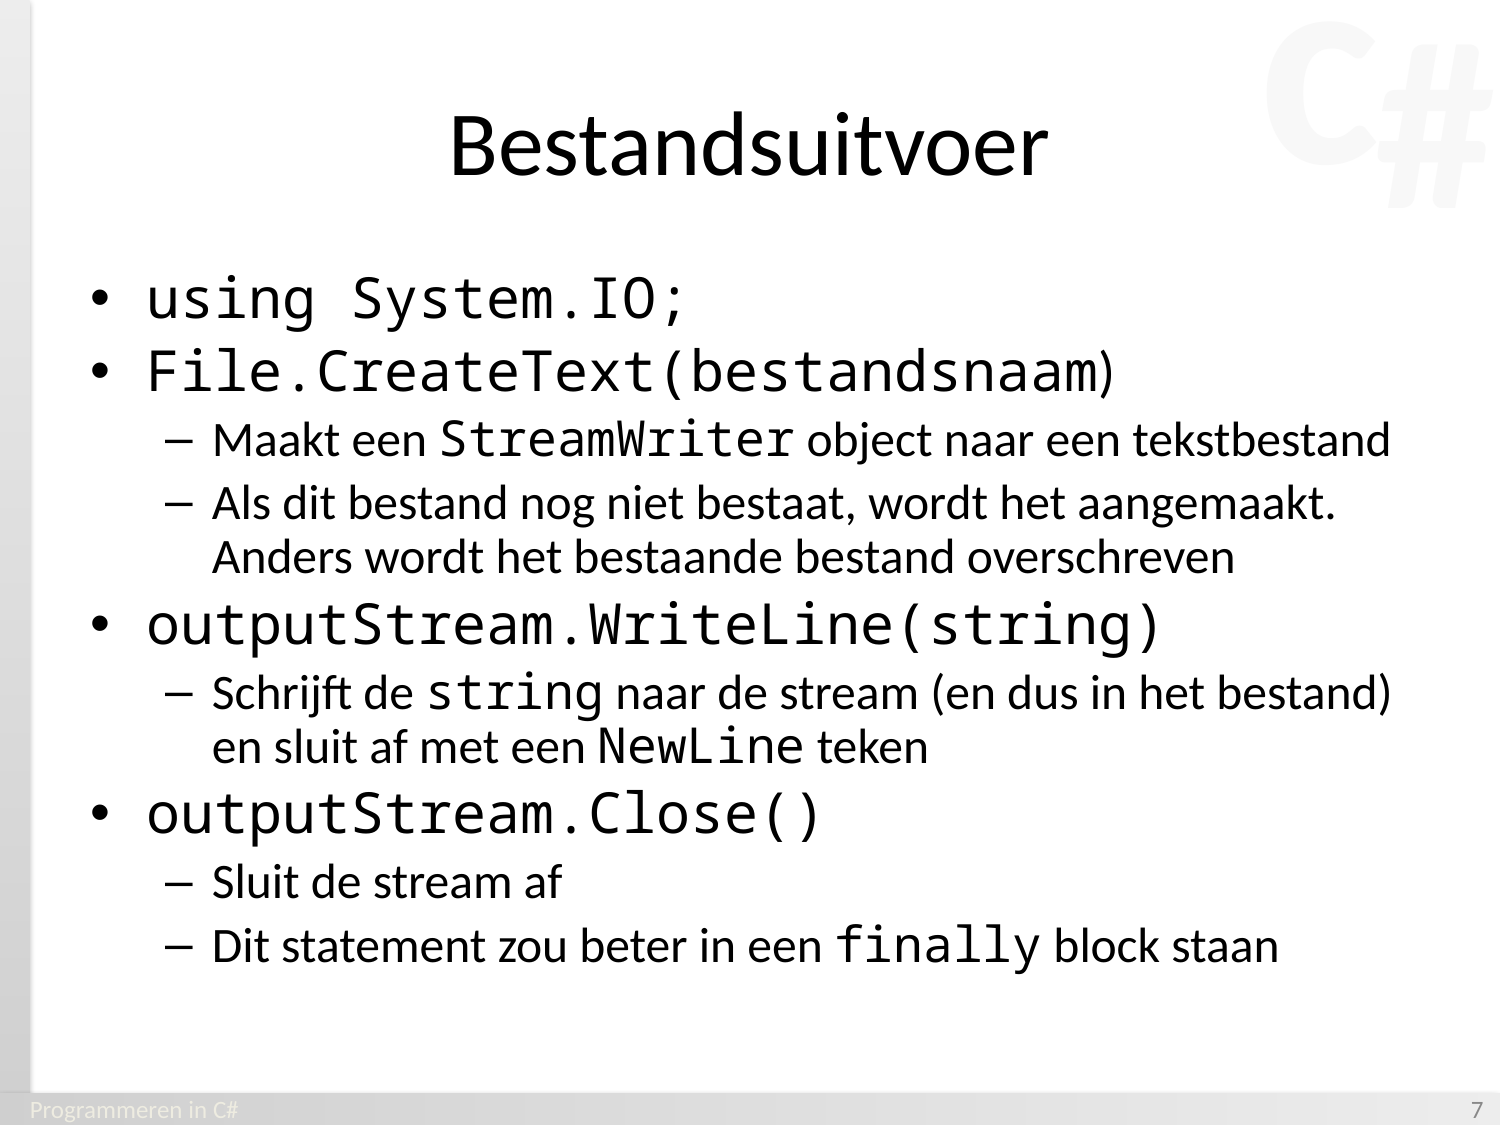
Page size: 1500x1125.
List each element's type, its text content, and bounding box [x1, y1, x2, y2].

slide_number ‹#› [1148, 1078, 1499, 1125]
footer Programmeren in C# [0, 1078, 372, 1125]
title Bestandsuitvoer [75, 45, 1425, 233]
list using System.IO; File.CreateText(bestandsnaam) Maakt een StreamWriter object naar een tekstbestand Als dit bestand nog niet bestaat, wordt het aangemaakt. Anders wordt het bestaande bestand overschreven outputStream.WriteLine(string) Schrijft de string naar de stream (en dus in het bestand) en sluit af met een NewLine teken outputStream.Close() Sluit de stream af Dit statement zou beter in een finally block staan [75, 262, 1425, 1005]
